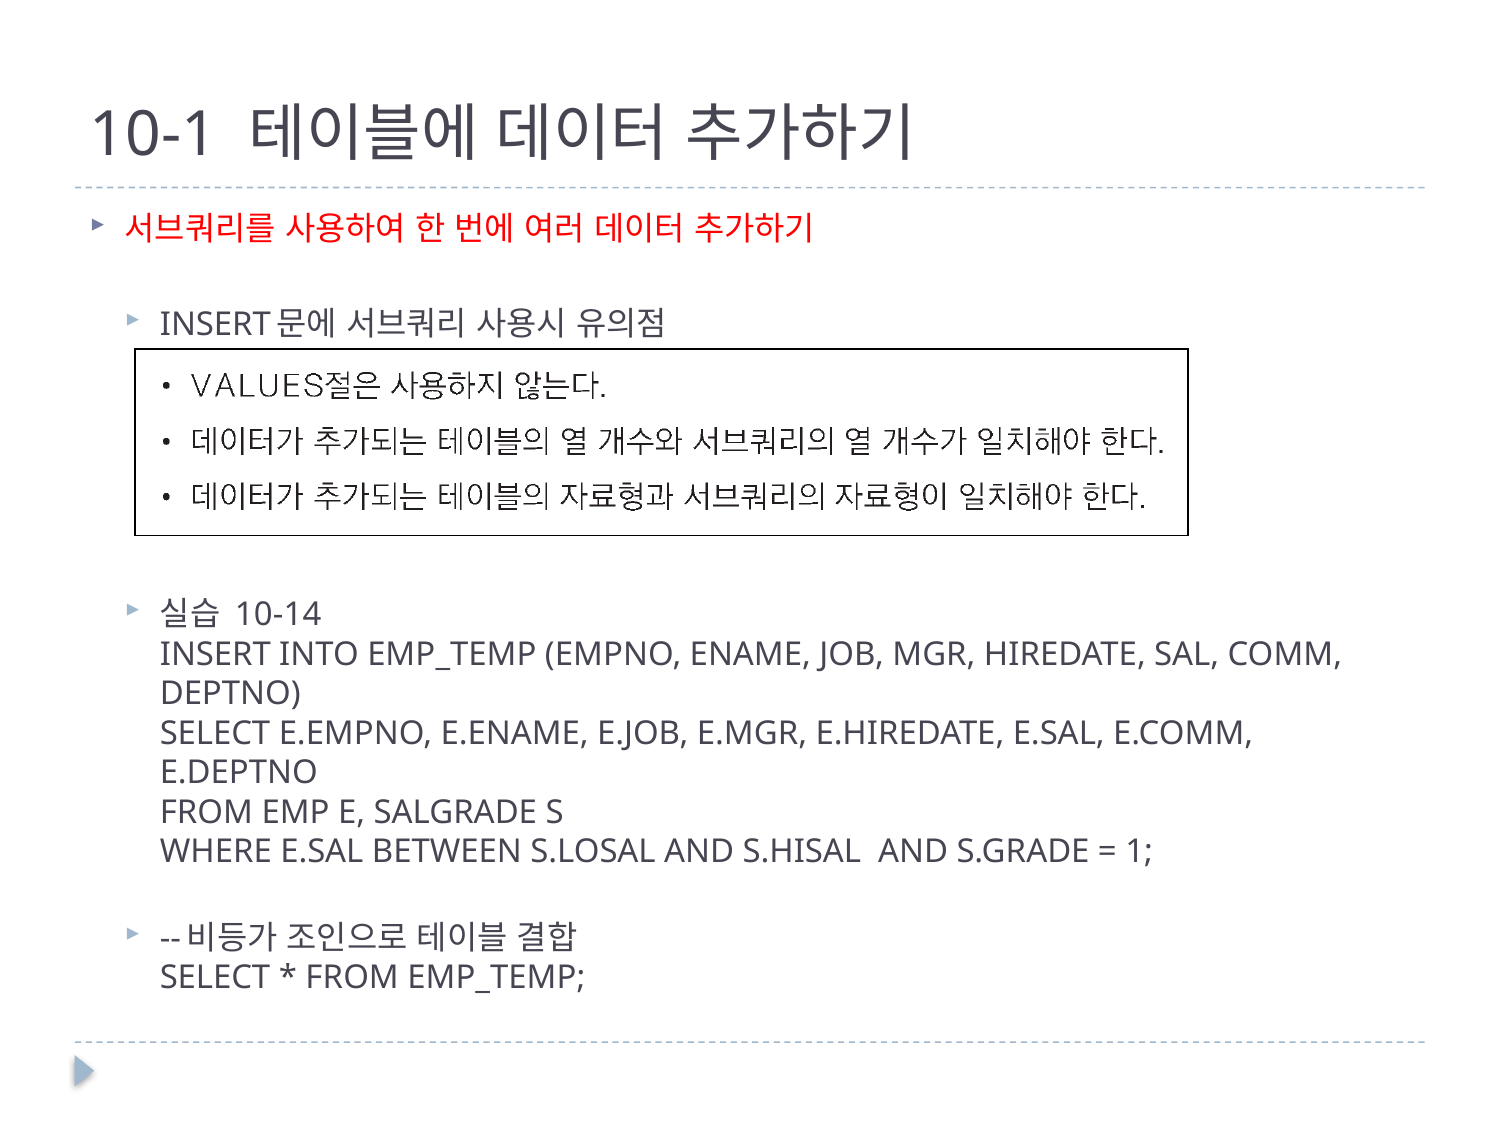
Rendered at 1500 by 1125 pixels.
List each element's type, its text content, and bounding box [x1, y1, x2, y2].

title 10-1 테이블에 데이터 추가하기 [75, 12, 1425, 176]
picture [135, 349, 1188, 536]
list 서브쿼리를 사용하여 한 번에 여러 데이터 추가하기 INSERT문에 서브쿼리 사용시 유의점 실습 10-14 INSERT INTO EMP_TEMP (EMPNO, ENAME, JOB, MGR, HIREDATE, SAL, COMM, DEPTNO) SELECT E.EMPNO, E.ENAME, E.JOB, E.MGR, E.HIREDATE, E.SAL, E.COMM, E.DEPTNO FROM EMP E, SALGRADE S WHERE E.SAL BETWEEN S.LOSAL AND S.HISAL AND S.GRADE = 1; --비등가 조인으로 테이블 결합 SELECT * FROM EMP_TEMP; [75, 200, 1425, 1010]
